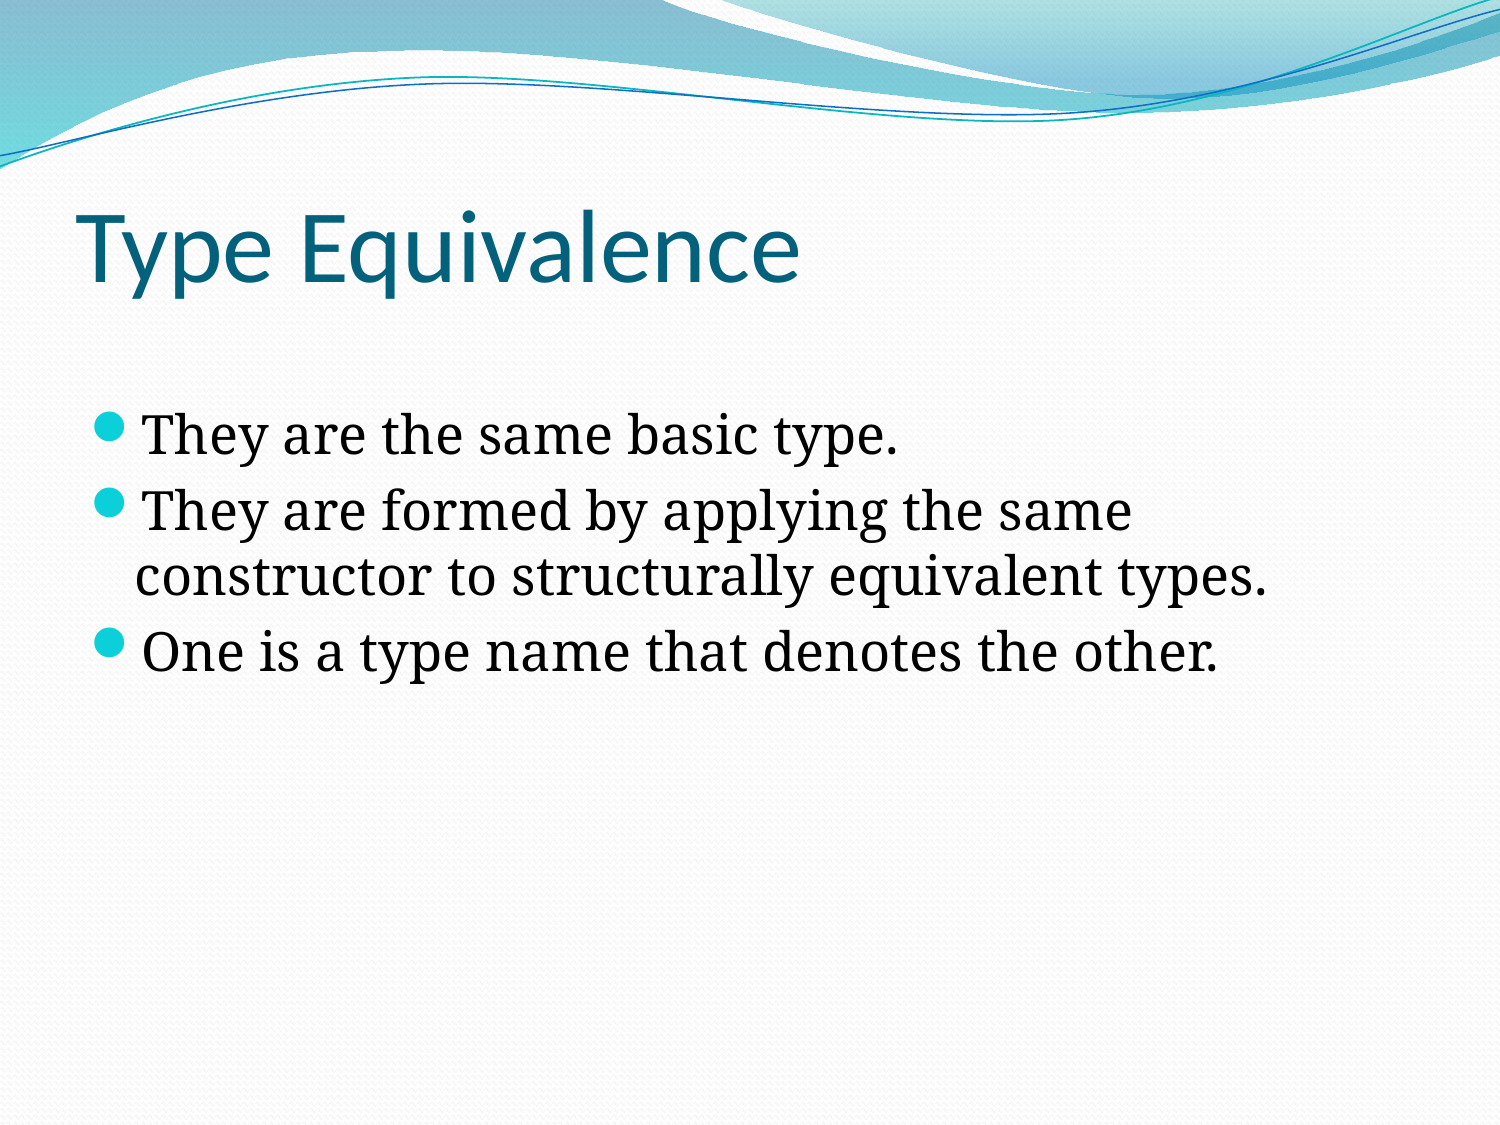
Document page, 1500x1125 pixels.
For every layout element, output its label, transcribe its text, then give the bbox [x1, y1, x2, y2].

list They are the same basic type. They are formed by applying the same constructor to structurally equivalent types. One is a type name that denotes the other. [74, 317, 1426, 1038]
title Type Equivalence [74, 115, 1426, 304]
